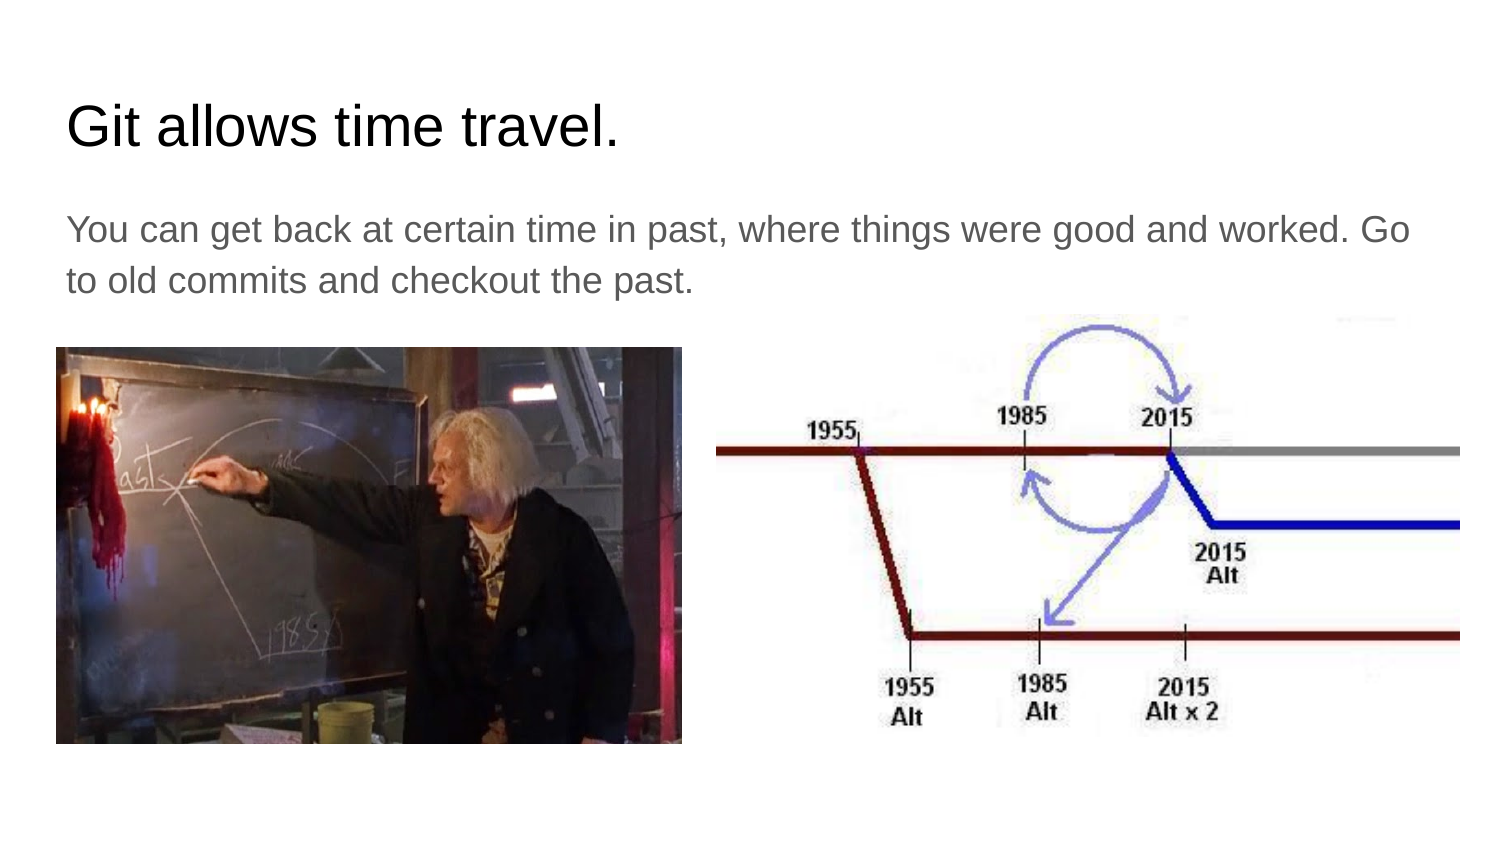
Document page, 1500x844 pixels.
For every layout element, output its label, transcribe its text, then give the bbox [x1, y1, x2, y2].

picture [716, 313, 1460, 737]
list You can get back at certain time in past, where things were good and worked. Go to old commits and checkout the past. [51, 183, 1449, 744]
picture [56, 347, 682, 744]
title Git allows time travel. [51, 72, 1449, 167]
